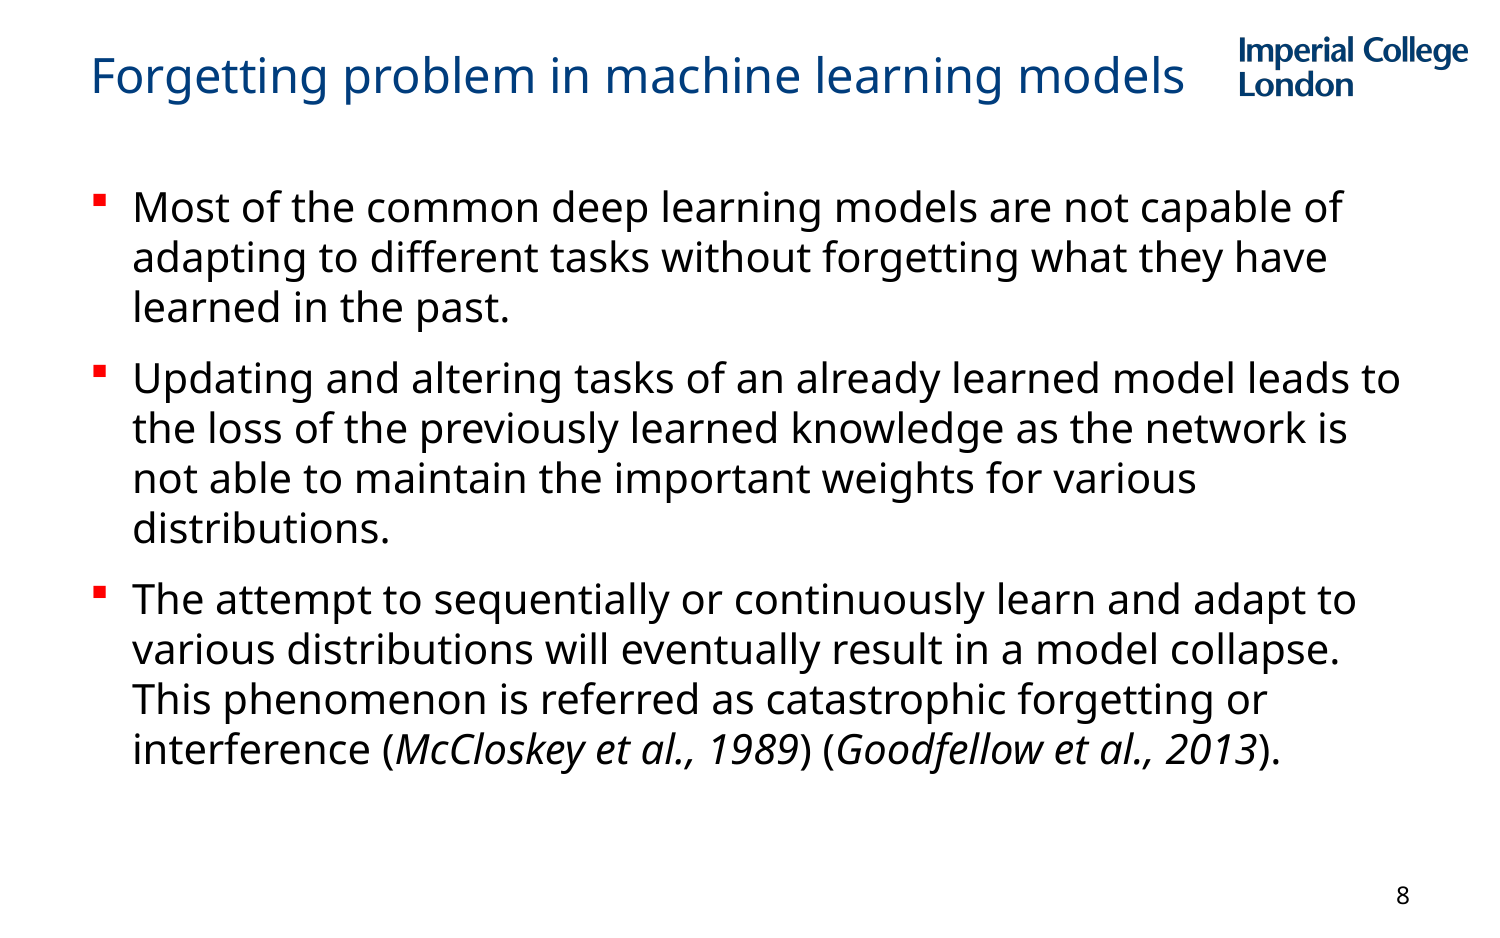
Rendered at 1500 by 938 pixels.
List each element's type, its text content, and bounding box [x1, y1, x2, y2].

slide_number 8 [1074, 872, 1426, 920]
picture [1425, 18, 1486, 114]
list Most of the common deep learning models are not capable of adapting to different tasks without forgetting what they have learned in the past. Updating and altering tasks of an already learned model leads to the loss of the previously learned knowledge as the network is not able to maintain the important weights for various distributions. The attempt to sequentially or continuously learn and adapt to various distributions will eventually result in a model collapse. This phenomenon is referred as catastrophic forgetting or interference (McCloskey et al., 1989) (Goodfellow et al., 2013). [75, 173, 1425, 853]
title Forgetting problem in machine learning models [75, 0, 1425, 153]
